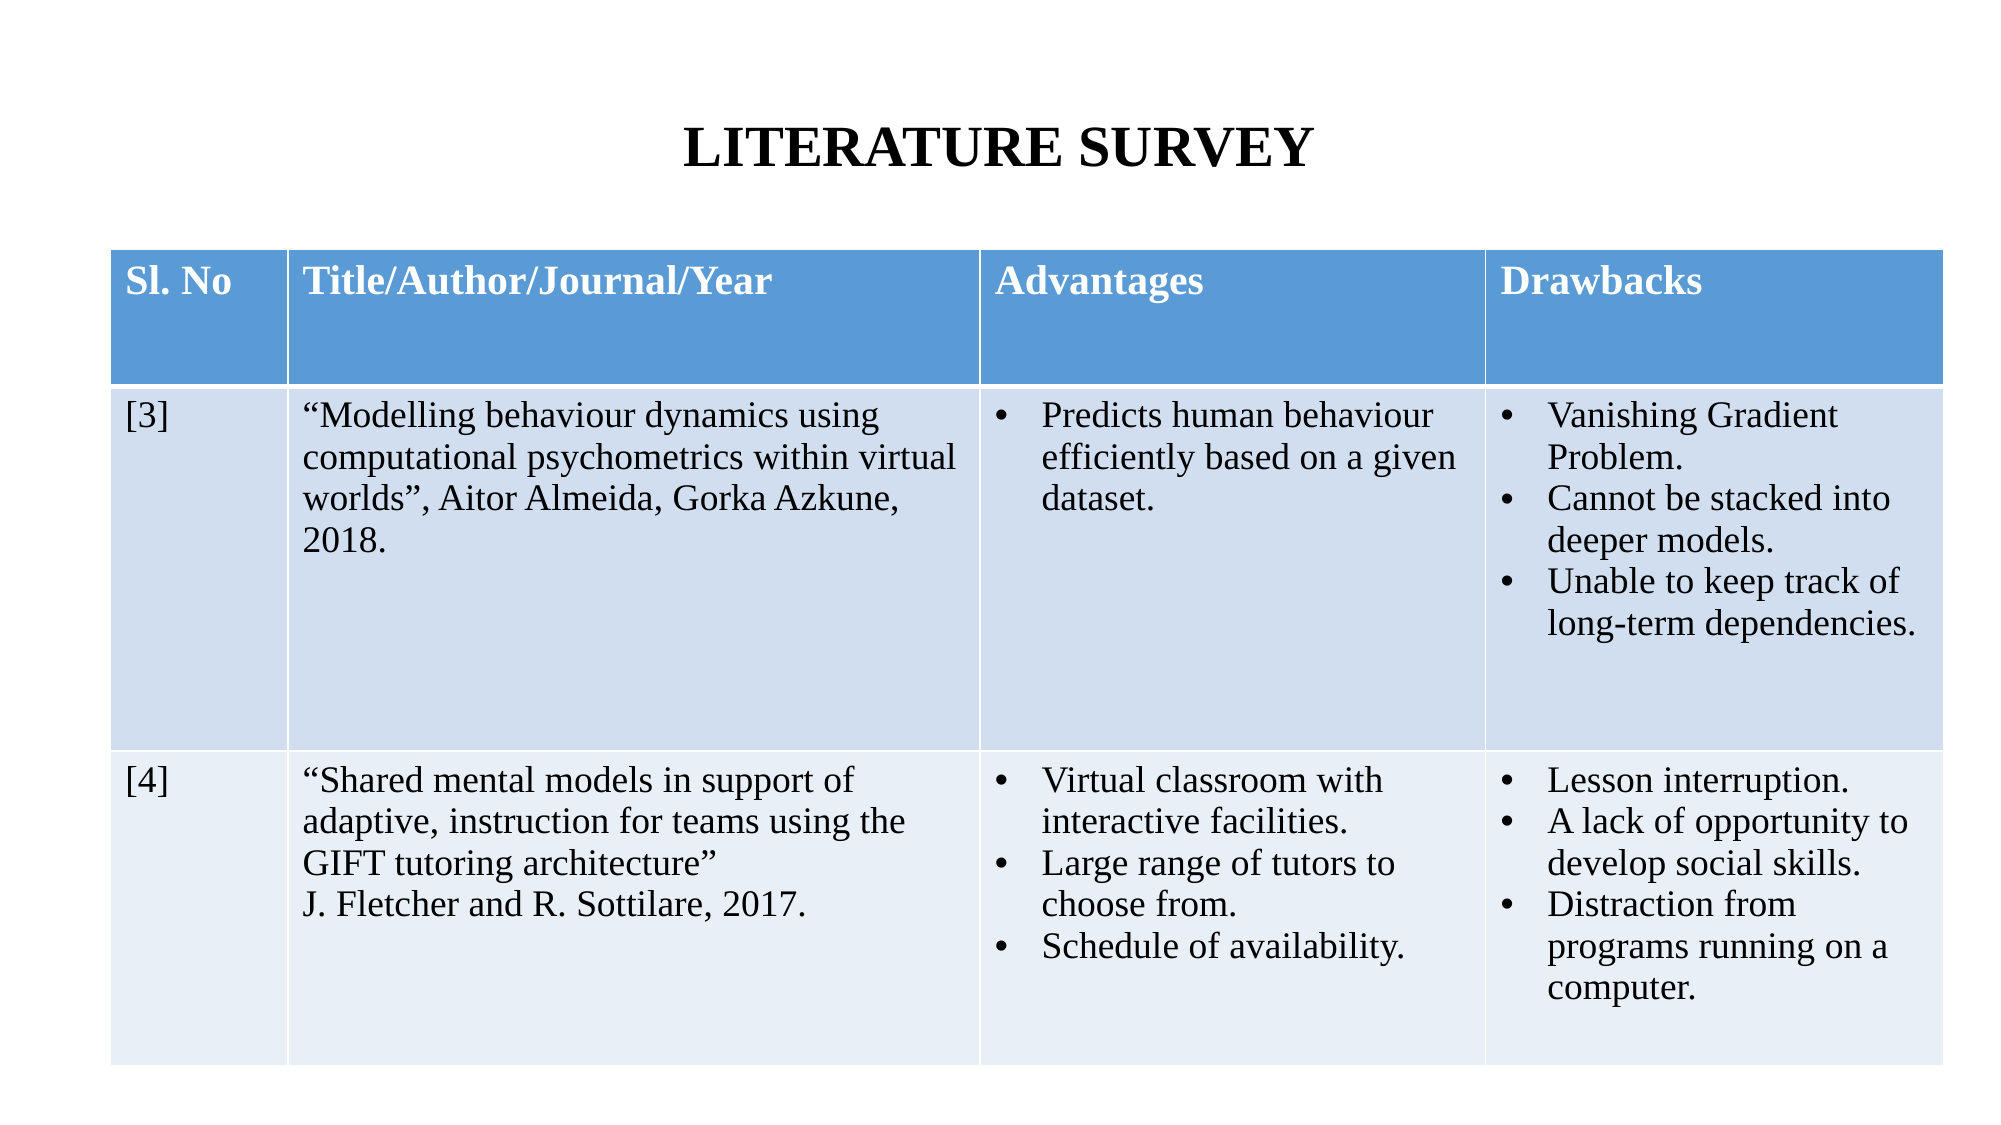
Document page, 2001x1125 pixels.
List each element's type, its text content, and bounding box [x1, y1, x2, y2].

table_header Drawbacks [1486, 250, 1943, 384]
table_header Sl. No [111, 250, 287, 384]
table_cell [4] [111, 752, 287, 1065]
text_box LITERATURE SURVEY [669, 100, 1331, 186]
table_cell Predicts human behaviour efficiently based on a given dataset. [981, 389, 1485, 750]
table_cell “Shared mental models in support of adaptive, instruction for teams using the GIFT tutoring architecture” J. Fletcher and R. Sottilare, 2017. [289, 752, 979, 1065]
table_header Advantages [981, 250, 1485, 384]
table_cell [3] [111, 389, 287, 750]
table_cell “Modelling behaviour dynamics using computational psychometrics within virtual worlds”, Aitor Almeida, Gorka Azkune, 2018. [289, 389, 979, 750]
table_cell Vanishing Gradient Problem. Cannot be stacked into deeper models. Unable to keep track of long-term dependencies. [1486, 389, 1943, 750]
table_cell Virtual classroom with interactive facilities. Large range of tutors to choose from. Schedule of availability. [981, 752, 1485, 1065]
table_cell Lesson interruption. A lack of opportunity to develop social skills. Distraction from programs running on a computer. [1486, 752, 1943, 1065]
table_header Title/Author/Journal/Year [289, 250, 979, 384]
